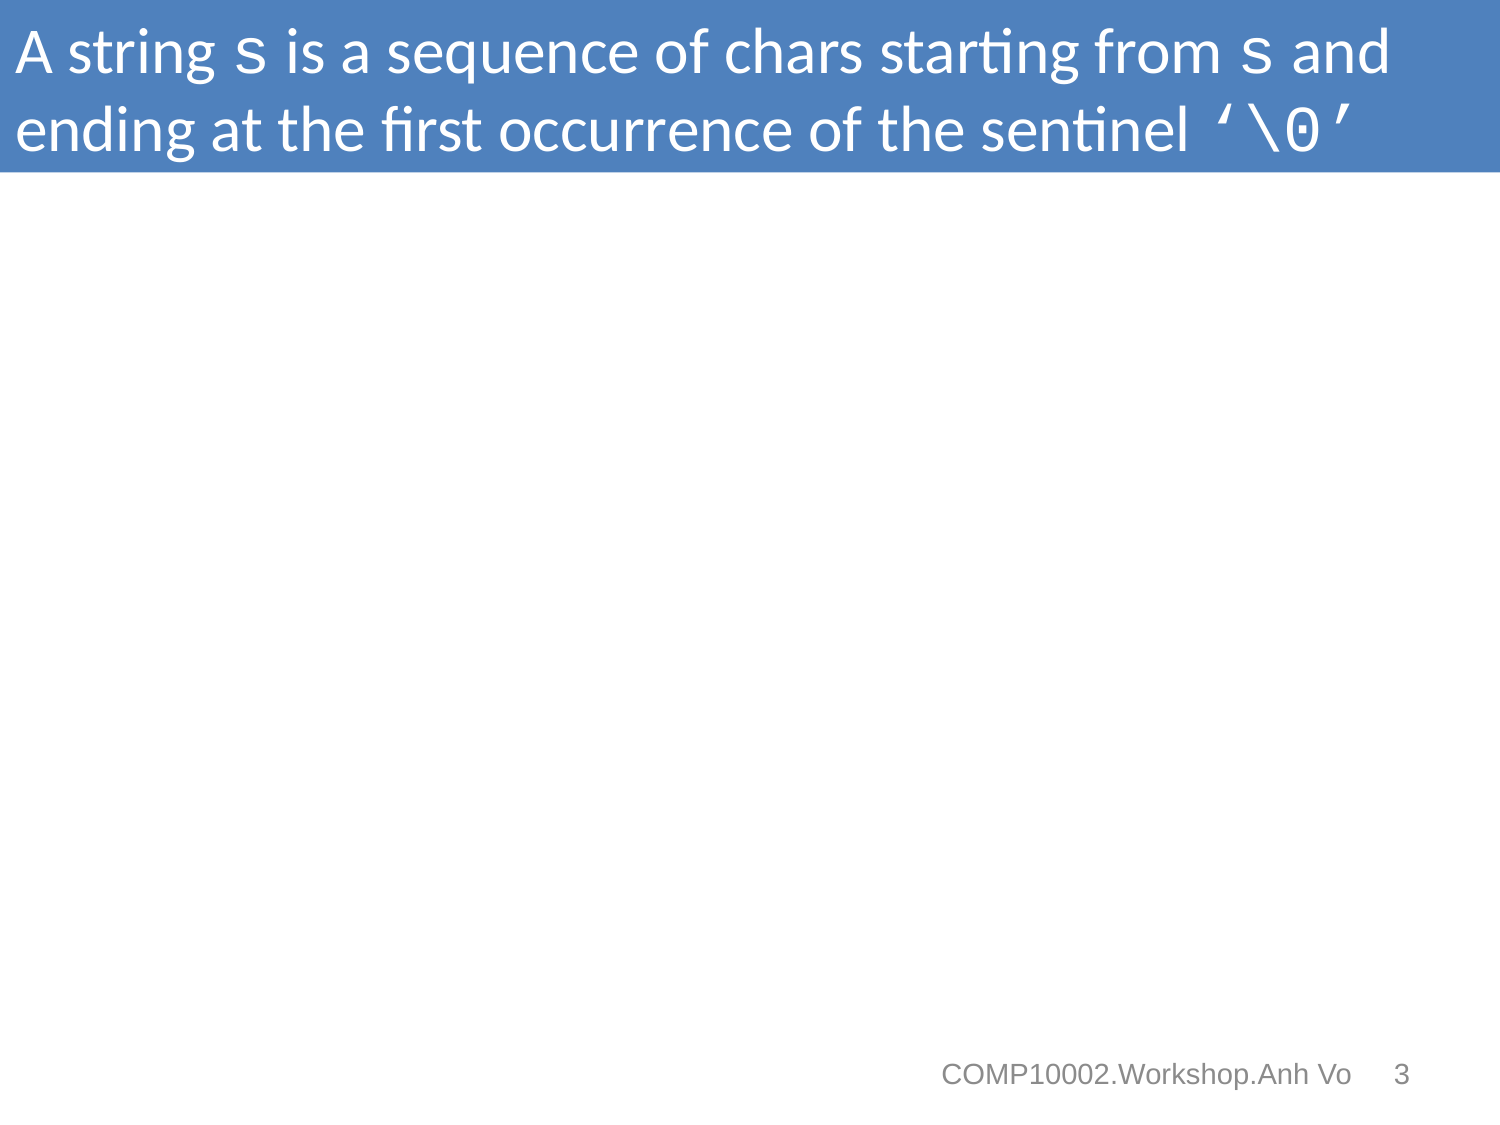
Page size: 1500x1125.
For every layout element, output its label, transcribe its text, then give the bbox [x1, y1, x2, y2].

title A string s is a sequence of chars starting from s and ending at the first occurrence of the sentinel ‘\0’ [0, 0, 1500, 173]
slide_number COMP10002.Workshop.Anh Vo 3 [817, 1042, 1425, 1103]
